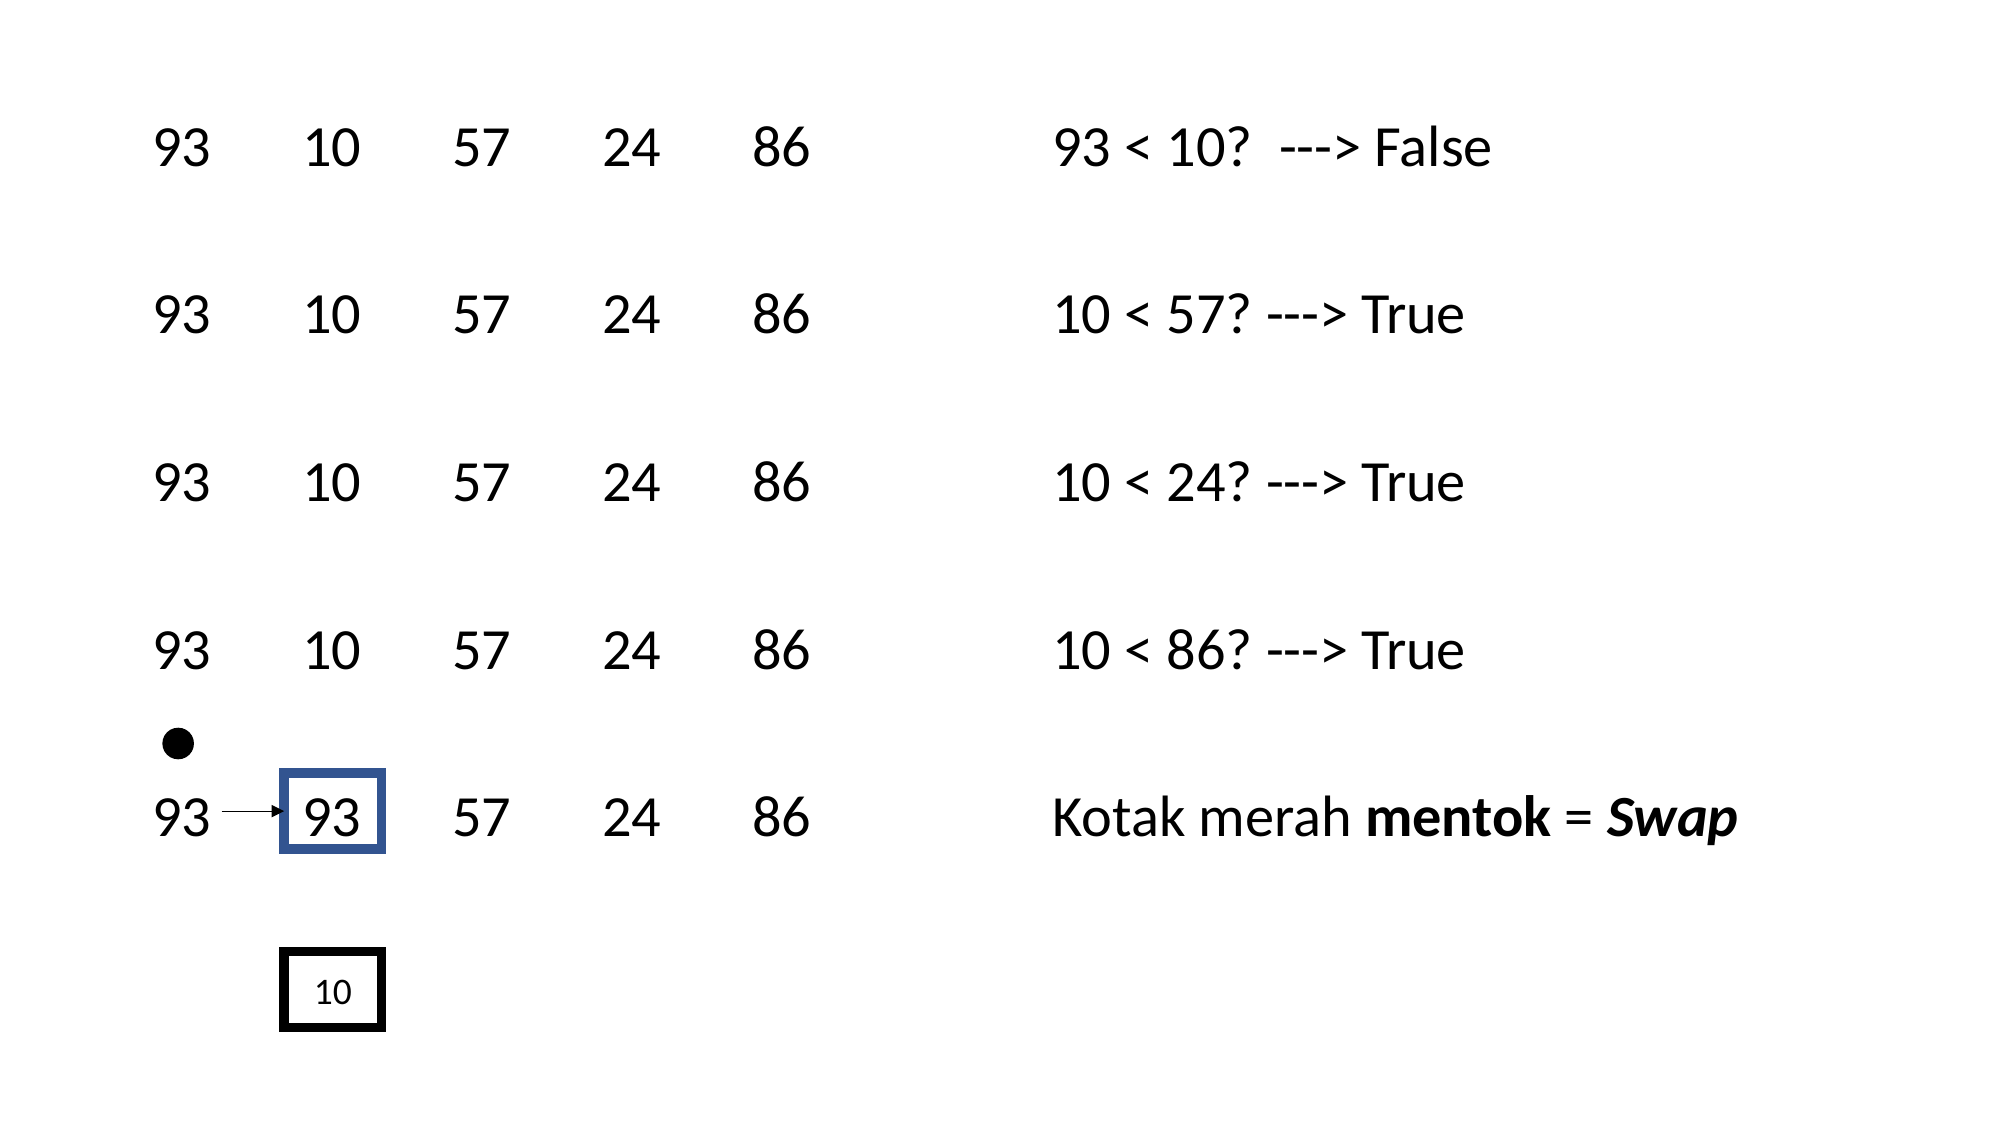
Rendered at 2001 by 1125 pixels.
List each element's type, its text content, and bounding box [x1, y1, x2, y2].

list 93 10 57 24 86 93 < 10? ---> False 93 10 57 24 86 10 < 57? ---> True 93 10 57 24 86 10 < 24? ---> True 93 10 57 24 86 10 < 86? ---> True 93 93 57 24 86 Kotak merah mentok = Swap [137, 108, 1863, 1014]
text_box [283, 772, 383, 850]
text_box [162, 727, 194, 760]
text_box 10 [283, 950, 383, 1028]
